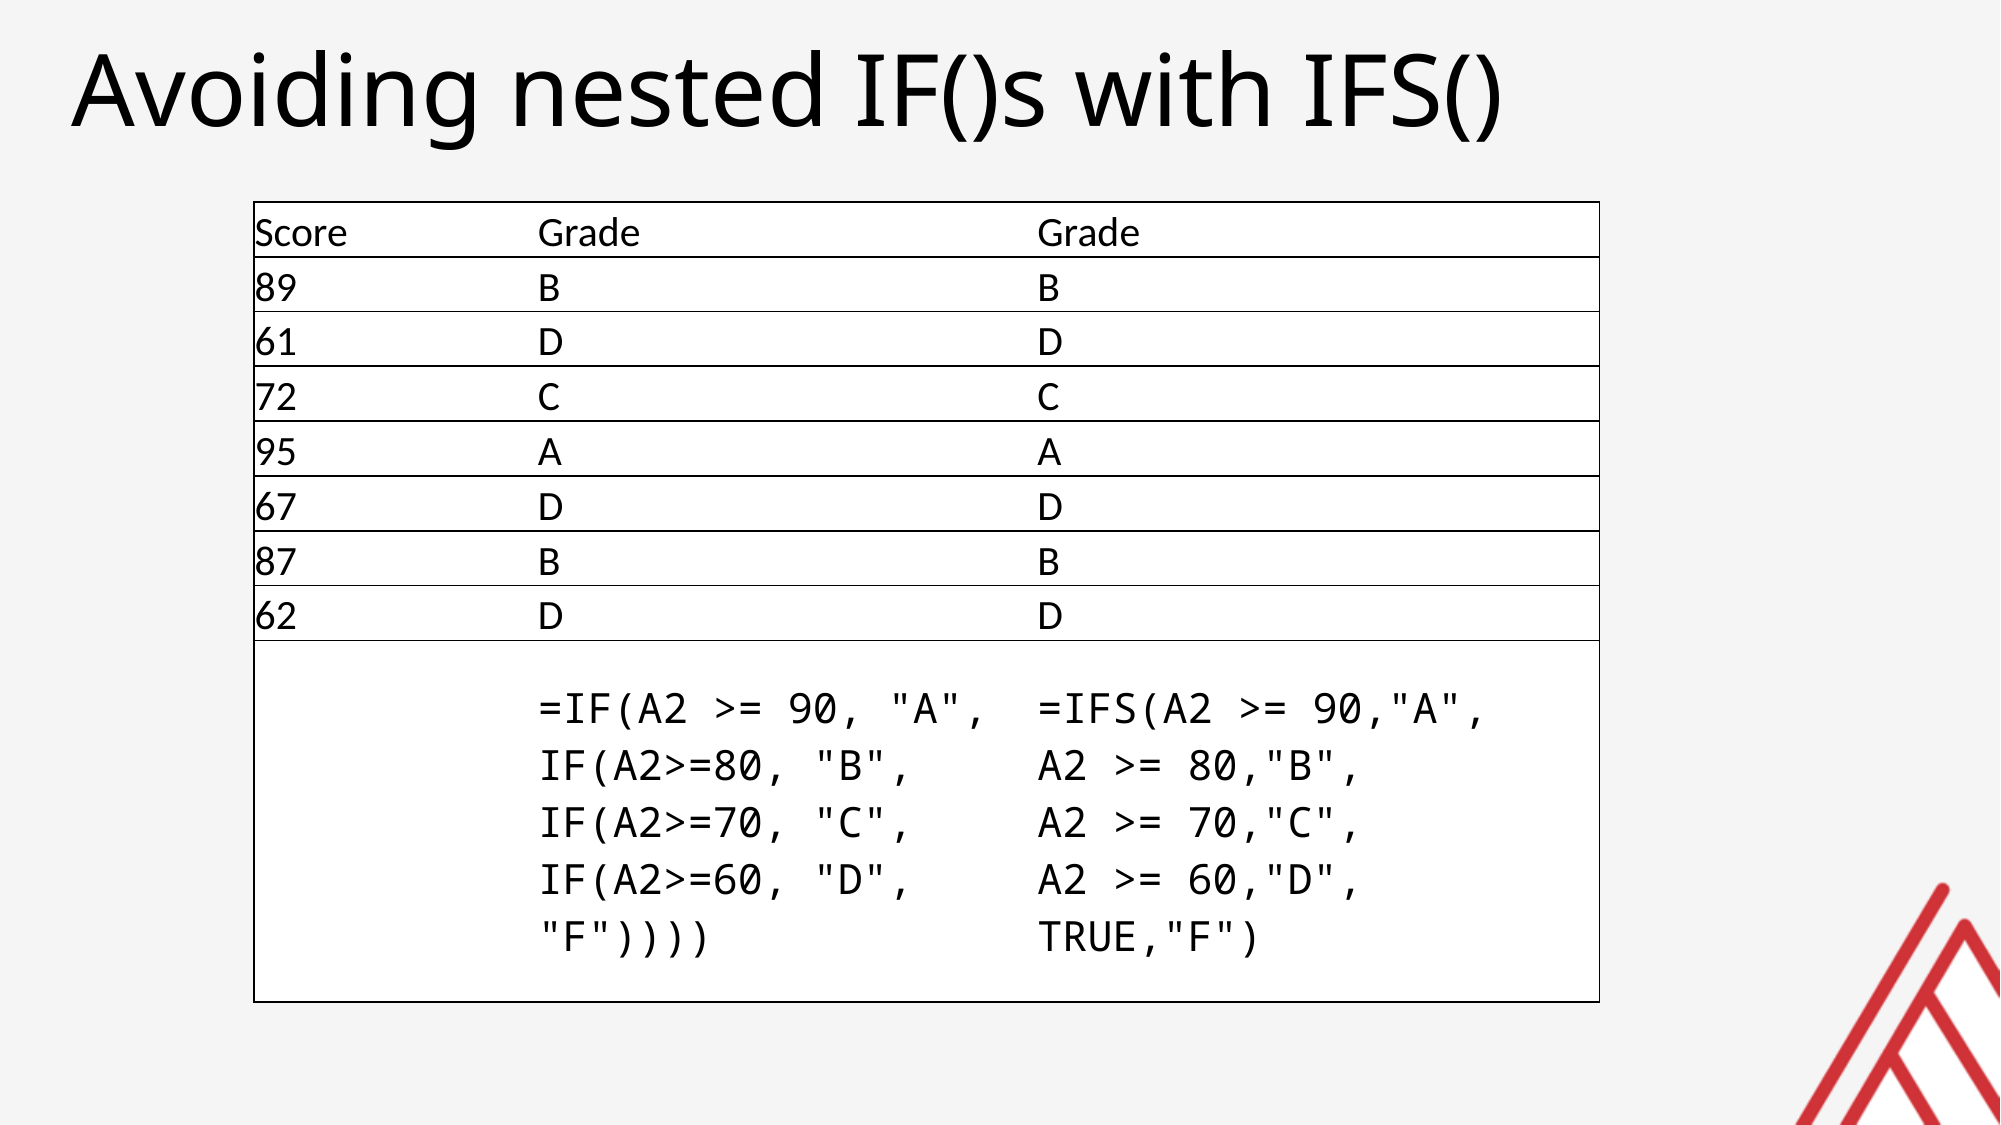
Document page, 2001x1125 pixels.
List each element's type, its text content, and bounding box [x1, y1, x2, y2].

table_cell =IFS(A2 >= 90,"A", A2 >= 80,"B", A2 >= 70,"C", A2 >= 60,"D", TRUE,"F") [1037, 641, 1599, 1001]
table_cell 95 [255, 422, 537, 475]
table_header Grade [537, 203, 1037, 256]
table_cell B [1037, 532, 1599, 585]
table_cell B [537, 532, 1037, 585]
table_cell =IF(A2 >= 90, "A", IF(A2>=80, "B", IF(A2>=70, "C", IF(A2>=60, "D", "F")))) [537, 641, 1037, 1001]
table_cell B [537, 258, 1037, 311]
table_cell D [1037, 477, 1599, 530]
table_cell 89 [255, 258, 537, 311]
table_cell B [1037, 258, 1599, 311]
table_cell 62 [255, 586, 537, 640]
picture [1786, 881, 2000, 1125]
text_box Avoiding nested IF()s with IFS() [56, 18, 1755, 154]
table_cell C [537, 367, 1037, 420]
table_cell [255, 641, 537, 1001]
table_cell D [537, 586, 1037, 640]
table_cell D [537, 312, 1037, 365]
table_cell D [1037, 312, 1599, 365]
table_cell A [1037, 422, 1599, 475]
table_cell 67 [255, 477, 537, 530]
table_cell C [1037, 367, 1599, 420]
table_cell A [537, 422, 1037, 475]
table_cell 61 [255, 312, 537, 365]
table_cell D [537, 477, 1037, 530]
table_header Score [255, 203, 537, 256]
table_header Grade [1037, 203, 1599, 256]
table_cell 87 [255, 532, 537, 585]
table_cell 72 [255, 367, 537, 420]
table_cell D [1037, 586, 1599, 640]
